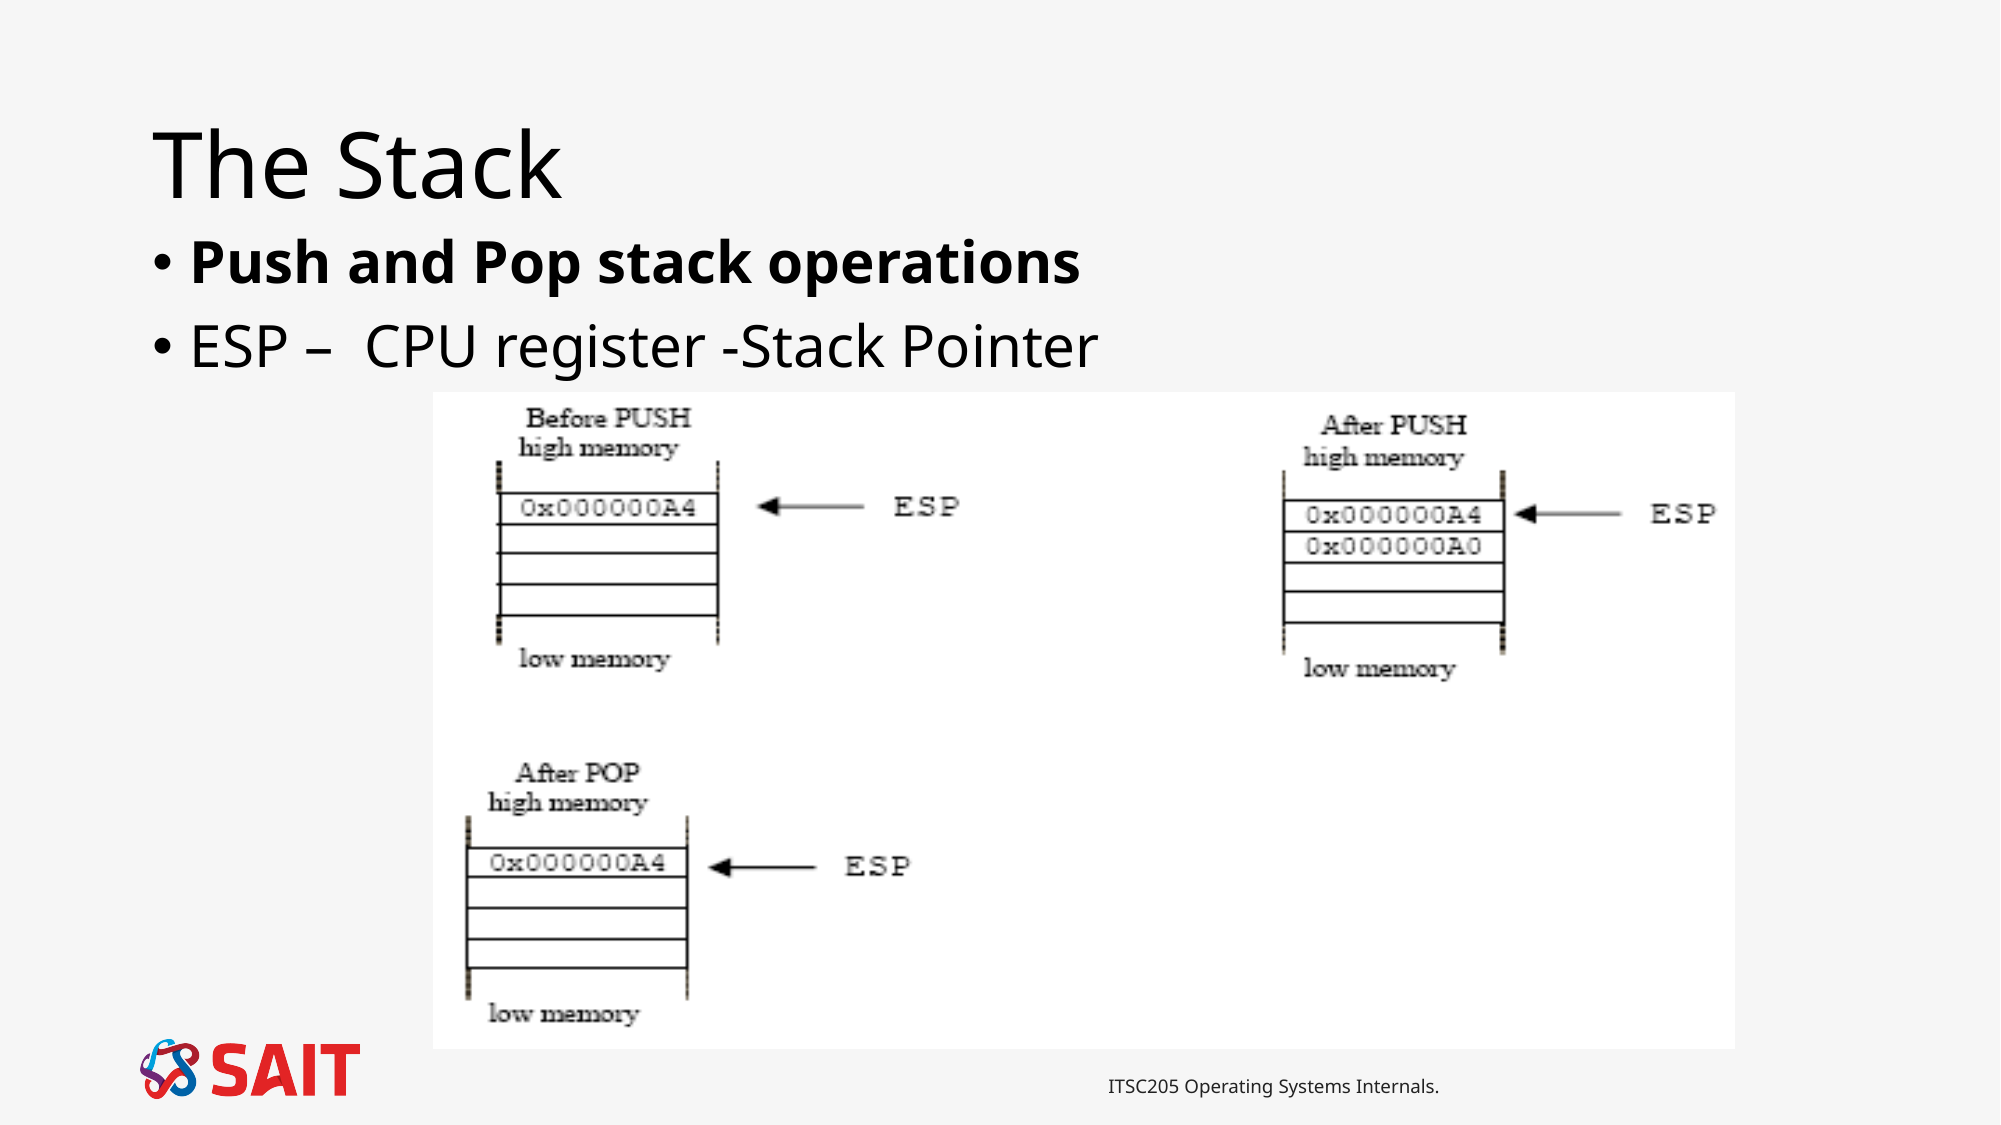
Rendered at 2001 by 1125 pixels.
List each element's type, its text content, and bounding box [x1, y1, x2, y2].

list Push and Pop stack operations ESP – CPU register -Stack Pointer [137, 226, 1863, 941]
title The Stack [137, 59, 1863, 226]
picture [114, 1013, 386, 1125]
picture [433, 392, 1735, 1049]
footer ITSC205 Operating Systems Internals. [858, 1049, 1690, 1109]
